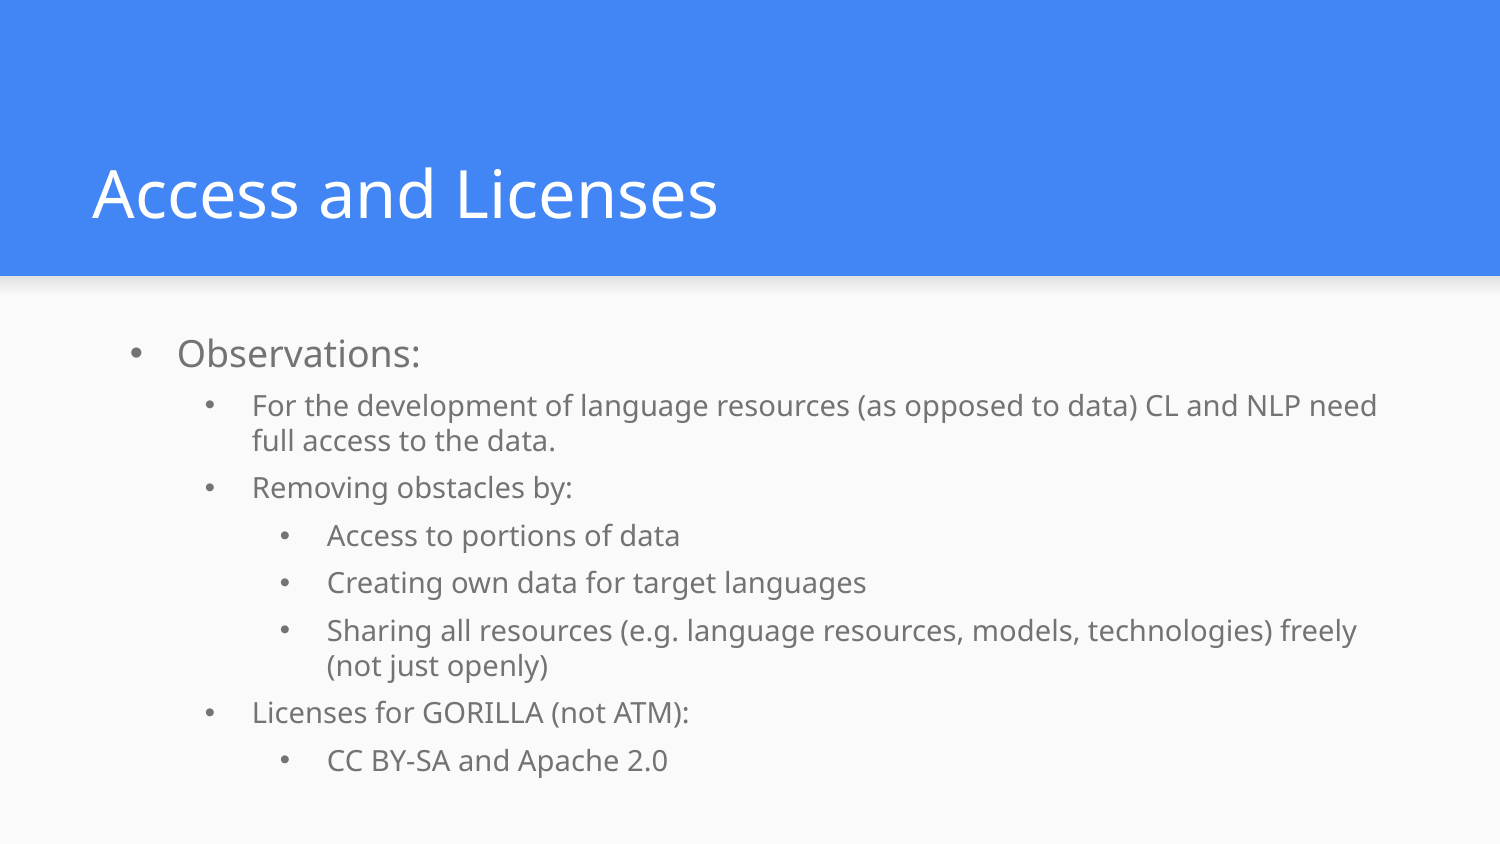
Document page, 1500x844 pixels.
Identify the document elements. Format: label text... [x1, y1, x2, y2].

title Access and Licenses [77, 121, 1427, 248]
list Observations: For the development of language resources (as opposed to data) CL and NLP need full access to the data. Removing obstacles by: Access to portions of data Creating own data for target languages Sharing all resources (e.g. language resources, models, technologies) freely (not just openly) Licenses for GORILLA (not ATM): CC BY-SA and Apache 2.0 [77, 314, 1427, 760]
